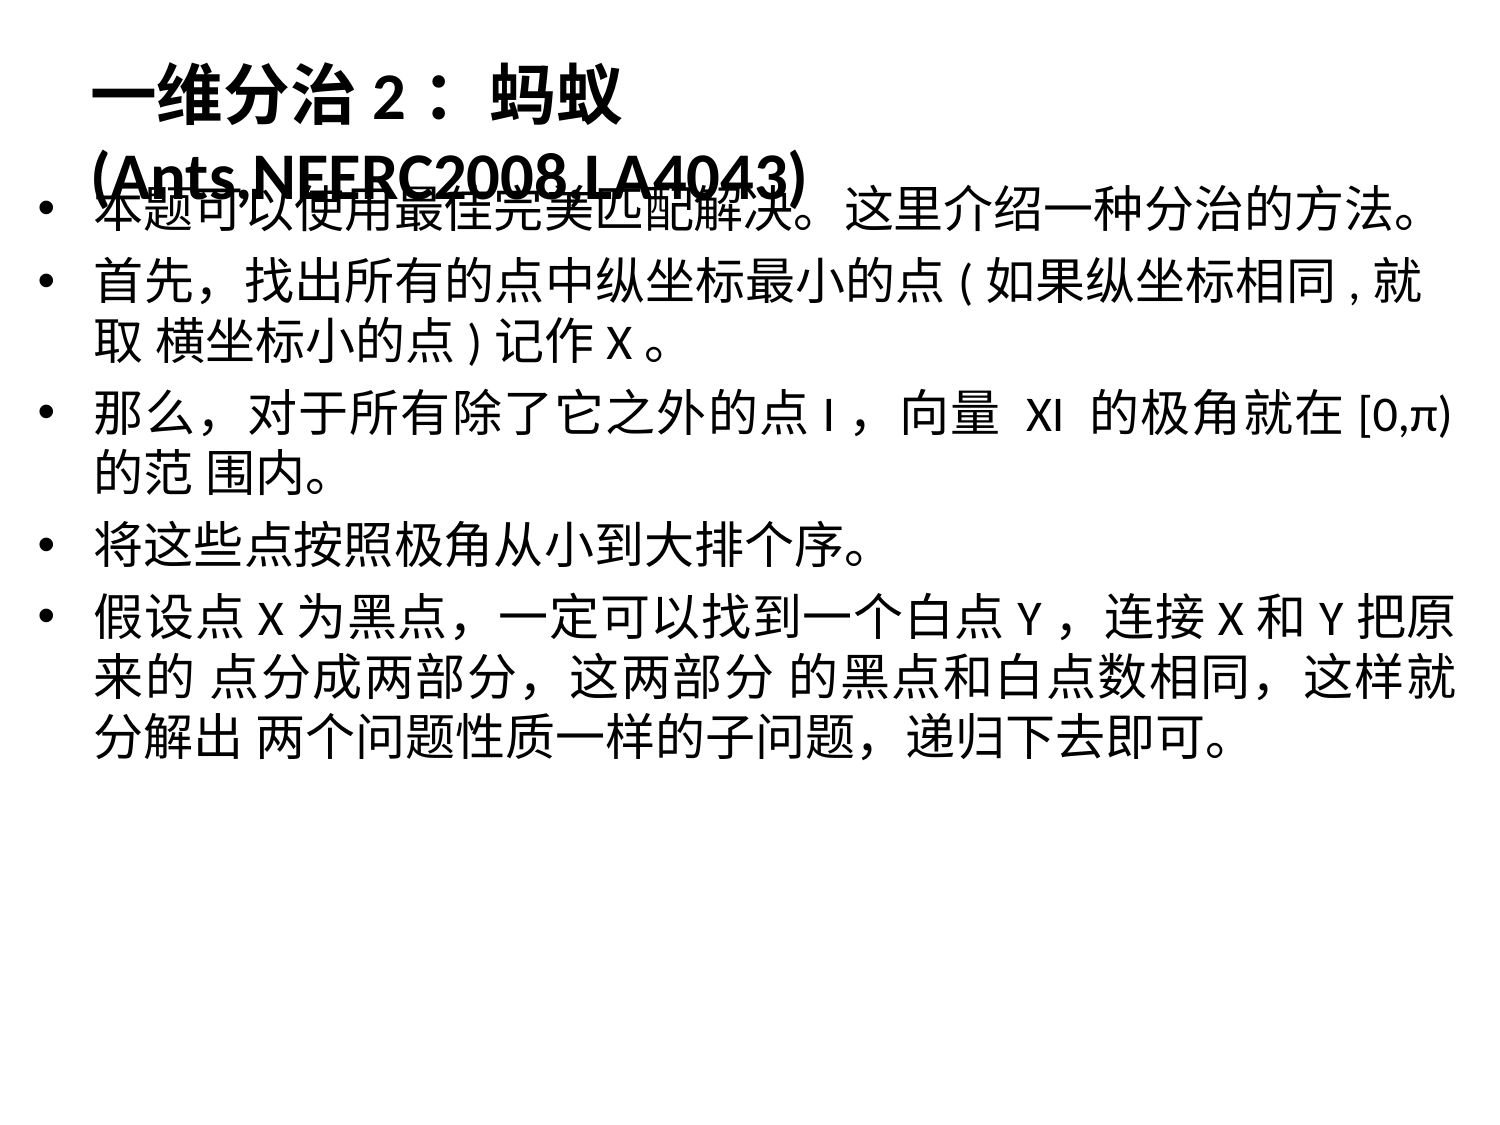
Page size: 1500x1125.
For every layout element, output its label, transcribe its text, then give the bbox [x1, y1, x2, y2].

title 一维分治2：蚂蚁(Ants,NEERC2008,LA4043) [87, 50, 1316, 163]
text_box 本题可以使用最佳完美匹配解决。这里介绍一种分治的方法。 首先，找出所有的点中纵坐标最小的点(如果纵坐标相同,就取 横坐标小的点)记作X。 那么，对于所有除了它之外的点I，向量 XI 的极角就在[0,π)的范 围内。 将这些点按照极角从小到大排个序。 假设点X为黑点，一定可以找到一个白点Y，连接X和Y把原来的 点分成两部分，这两部分 的黑点和白点数相同，这样就分解出 两个问题性质一样的子问题，递归下去即可。 [35, 163, 1466, 766]
